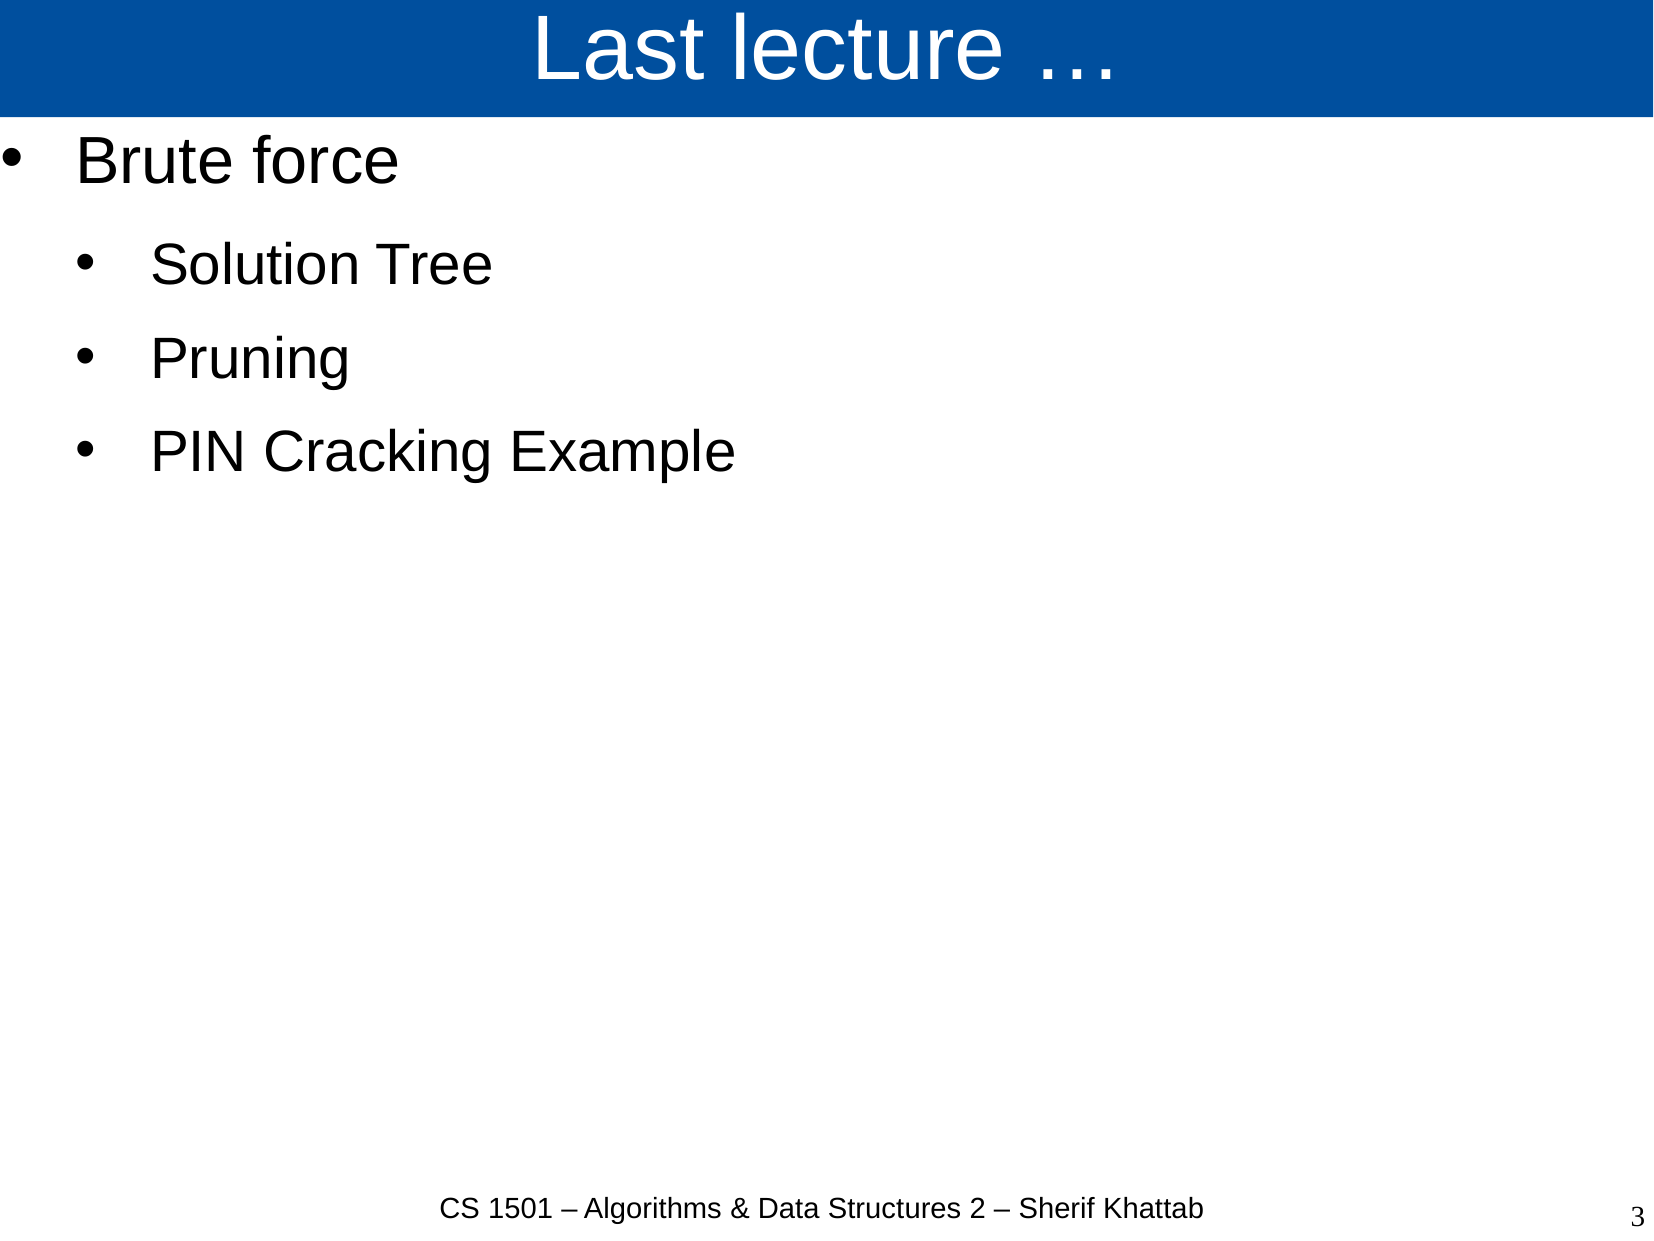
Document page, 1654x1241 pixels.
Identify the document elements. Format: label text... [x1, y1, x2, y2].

list Brute force Solution Tree Pruning PIN Cracking Example [0, 116, 1654, 1194]
title Last lecture … [0, 0, 1654, 116]
slide_number 3 [1265, 1199, 1646, 1241]
footer CS 1501 – Algorithms & Data Structures 2 – Sherif Khattab [407, 1191, 1238, 1241]
